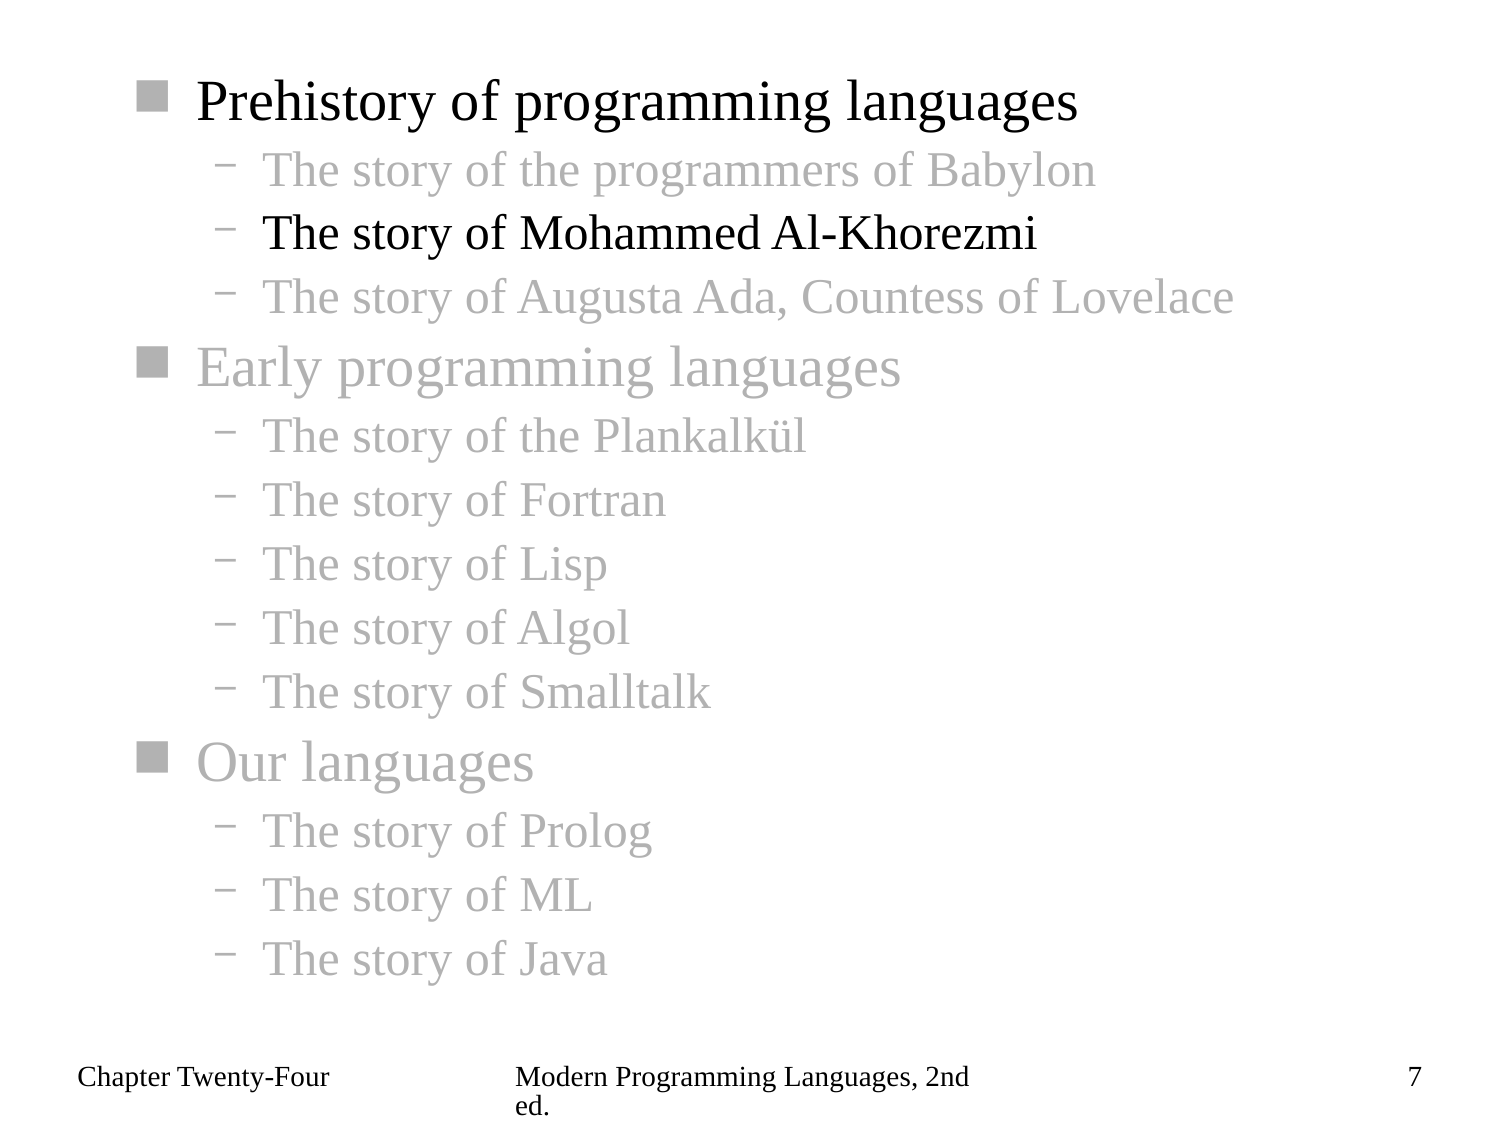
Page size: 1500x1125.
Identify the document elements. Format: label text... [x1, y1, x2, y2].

slide_number 7 [1124, 1036, 1438, 1113]
list Prehistory of programming languages The story of the programmers of Babylon The story of Mohammed Al-Khorezmi The story of Augusta Ada, Countess of Lovelace Early programming languages The story of the Plankalkül The story of Fortran The story of Lisp The story of Algol The story of Smalltalk Our languages The story of Prolog The story of ML The story of Java [124, 62, 1438, 1038]
slide_number Chapter Twenty-Four [62, 1036, 401, 1113]
footer Modern Programming Languages, 2nd ed. [499, 1036, 1001, 1113]
